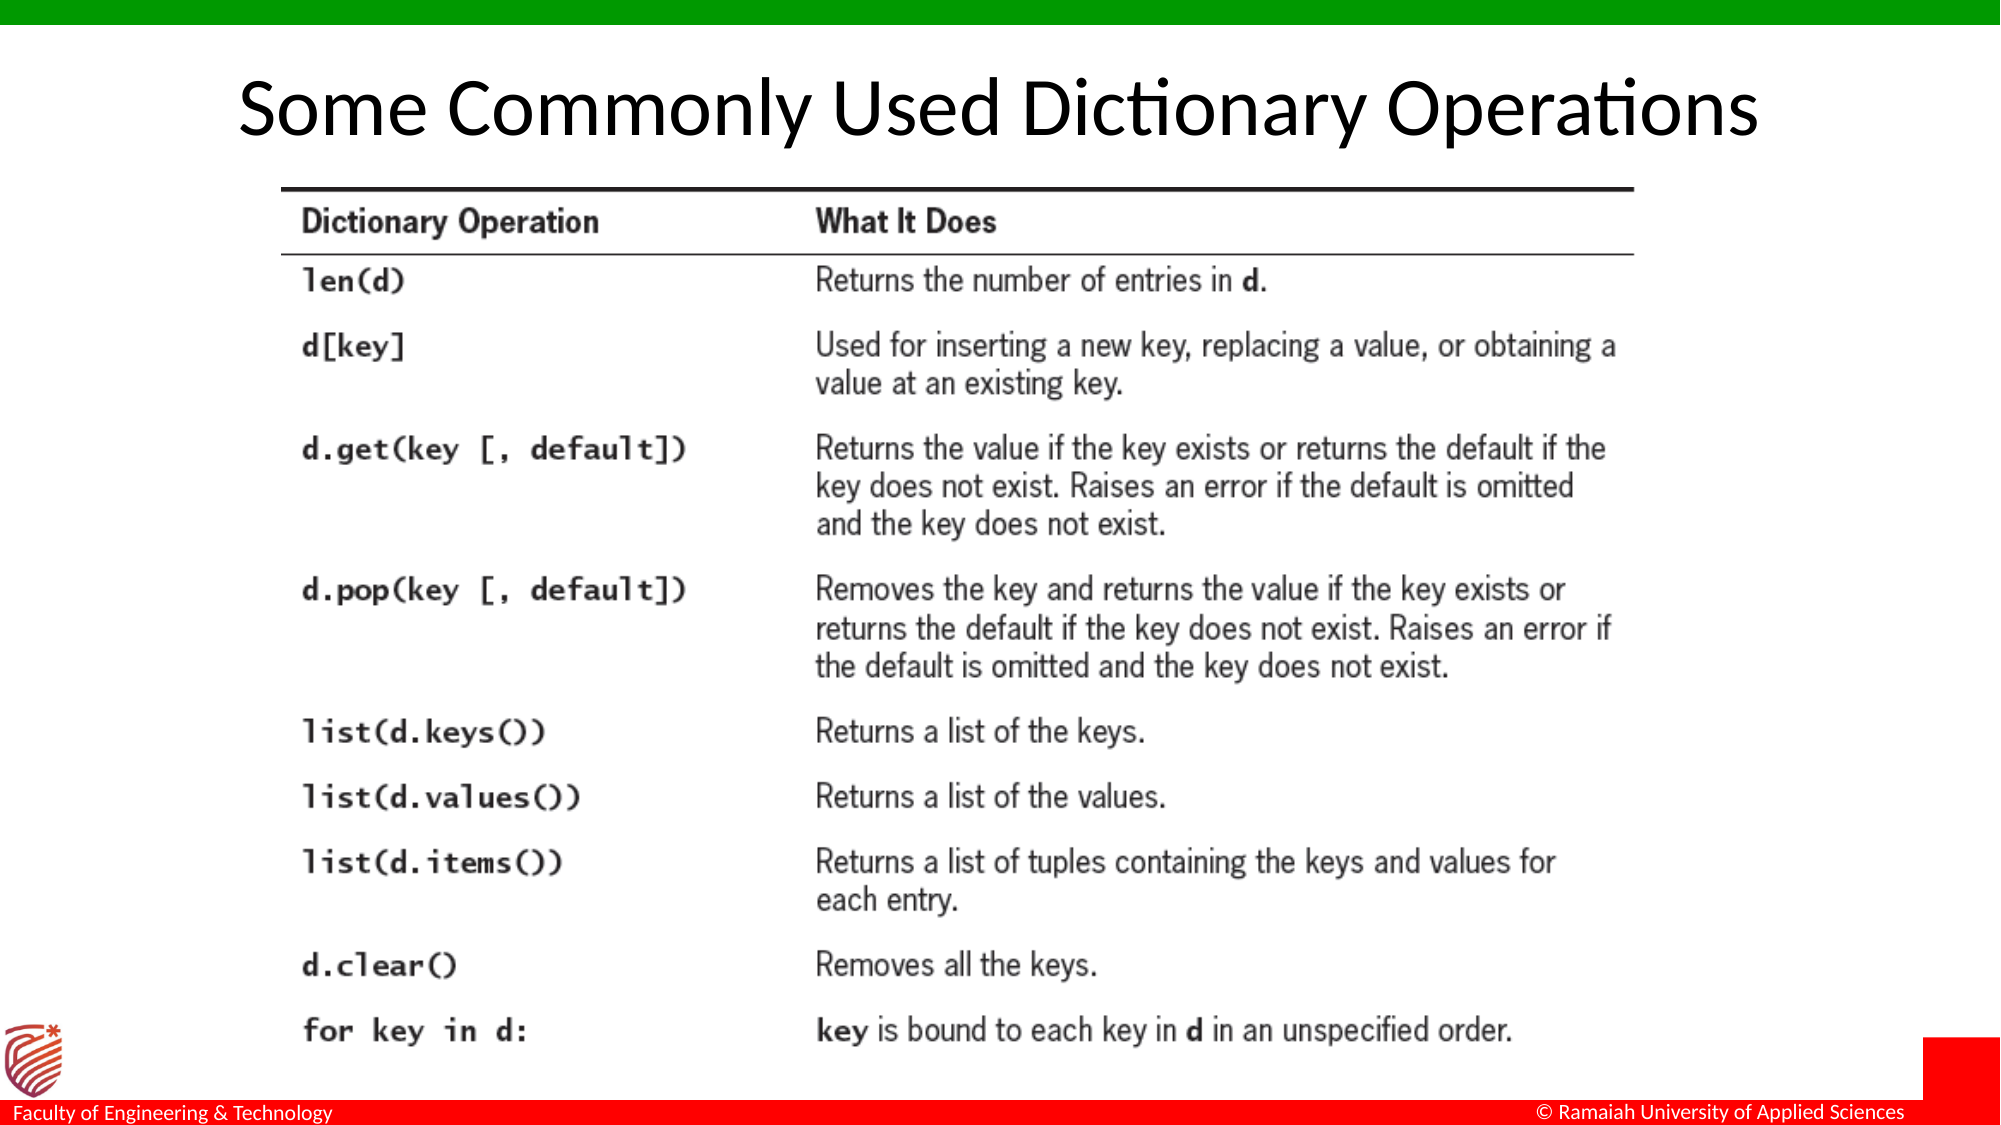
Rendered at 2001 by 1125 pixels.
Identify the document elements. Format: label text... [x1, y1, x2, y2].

picture [0, 1013, 69, 1100]
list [281, 187, 1643, 1070]
title Some Commonly Used Dictionary Operations [99, 45, 1900, 233]
